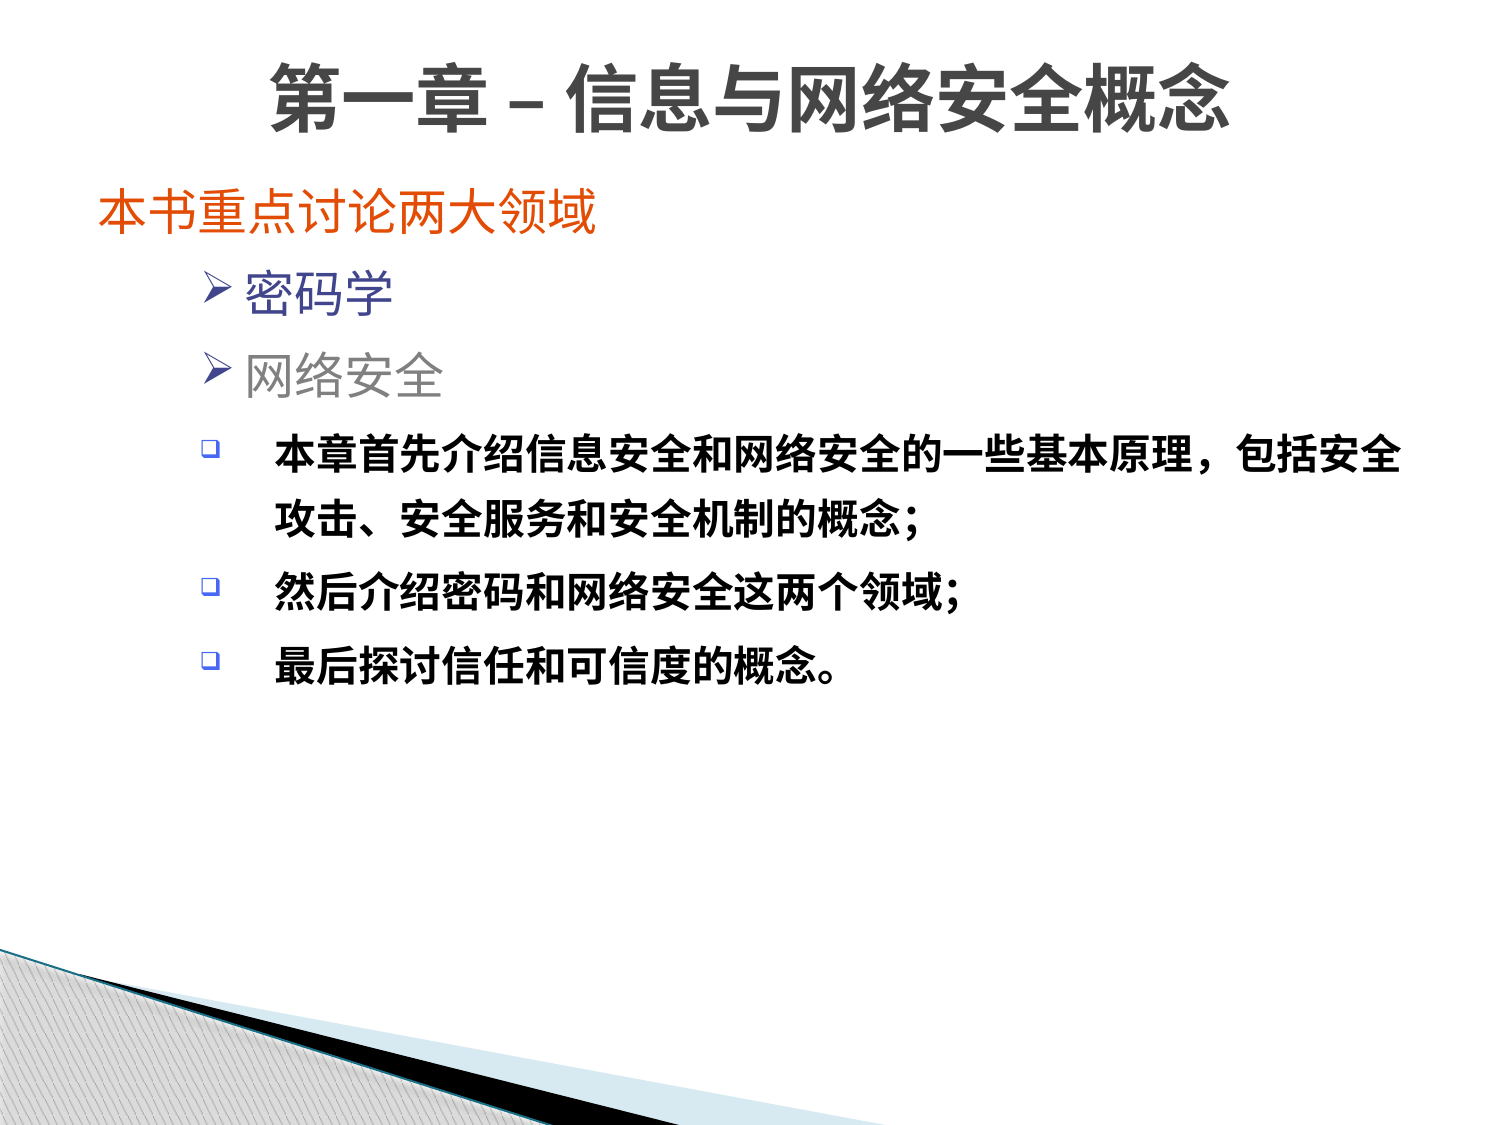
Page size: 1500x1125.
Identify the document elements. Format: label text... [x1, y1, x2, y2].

title 第一章 – 信息与网络安全概念 [75, 45, 1425, 149]
list 本书重点讨论两大领域 密码学 网络安全 本章首先介绍信息安全和网络安全的一些基本原理，包括安全攻击、安全服务和安全机制的概念； 然后介绍密码和网络安全这两个领域； 最后探讨信任和可信度的概念。 [82, 160, 1432, 816]
